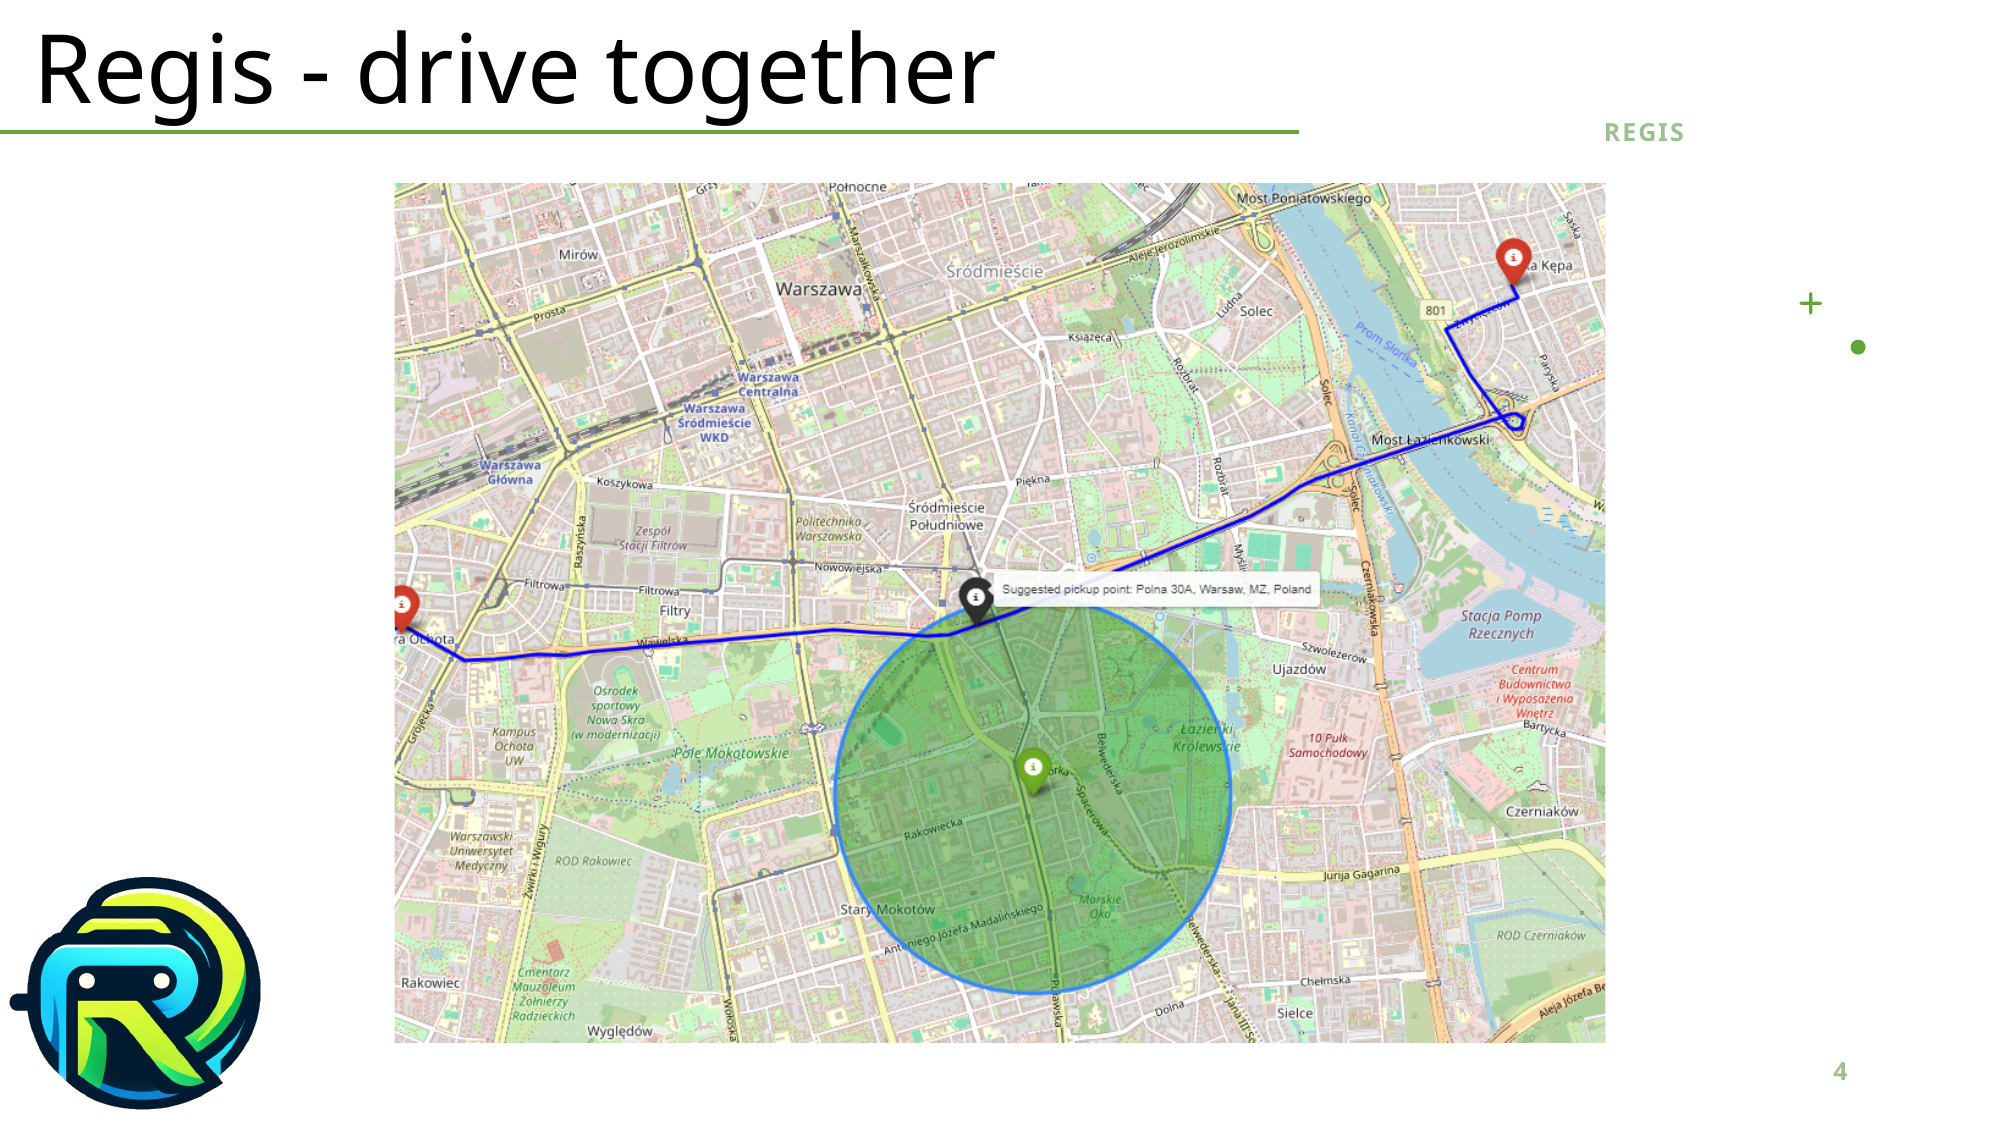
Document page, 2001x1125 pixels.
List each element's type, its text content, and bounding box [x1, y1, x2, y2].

title Regis - drive together [18, 0, 1165, 132]
picture [0, 863, 267, 1125]
footer REGIS [1306, 101, 1982, 162]
slide_number 4 [1412, 1042, 1863, 1103]
picture [394, 183, 1606, 1043]
